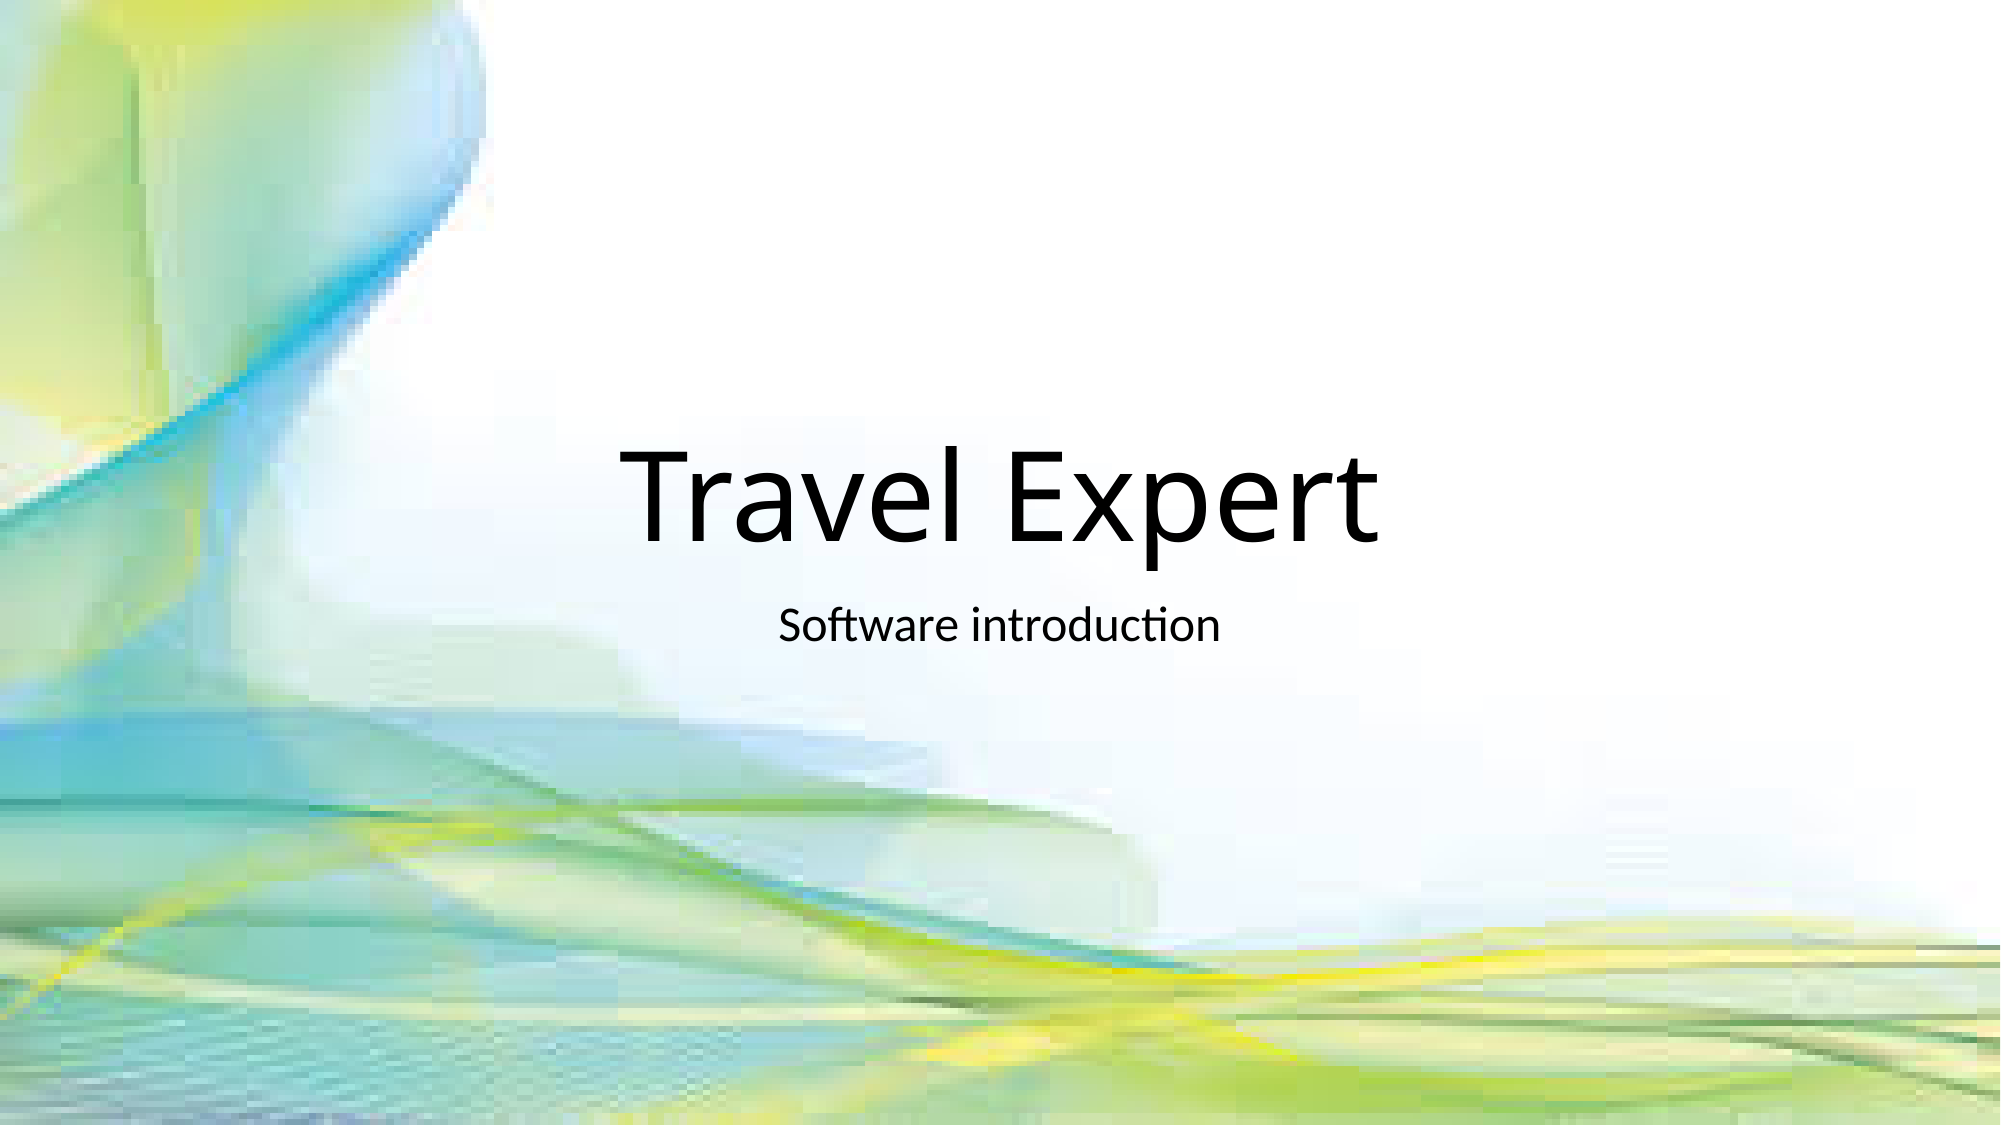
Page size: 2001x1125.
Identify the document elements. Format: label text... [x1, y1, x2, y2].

subtitle Software introduction [249, 590, 1750, 863]
title Travel Expert [249, 184, 1750, 576]
